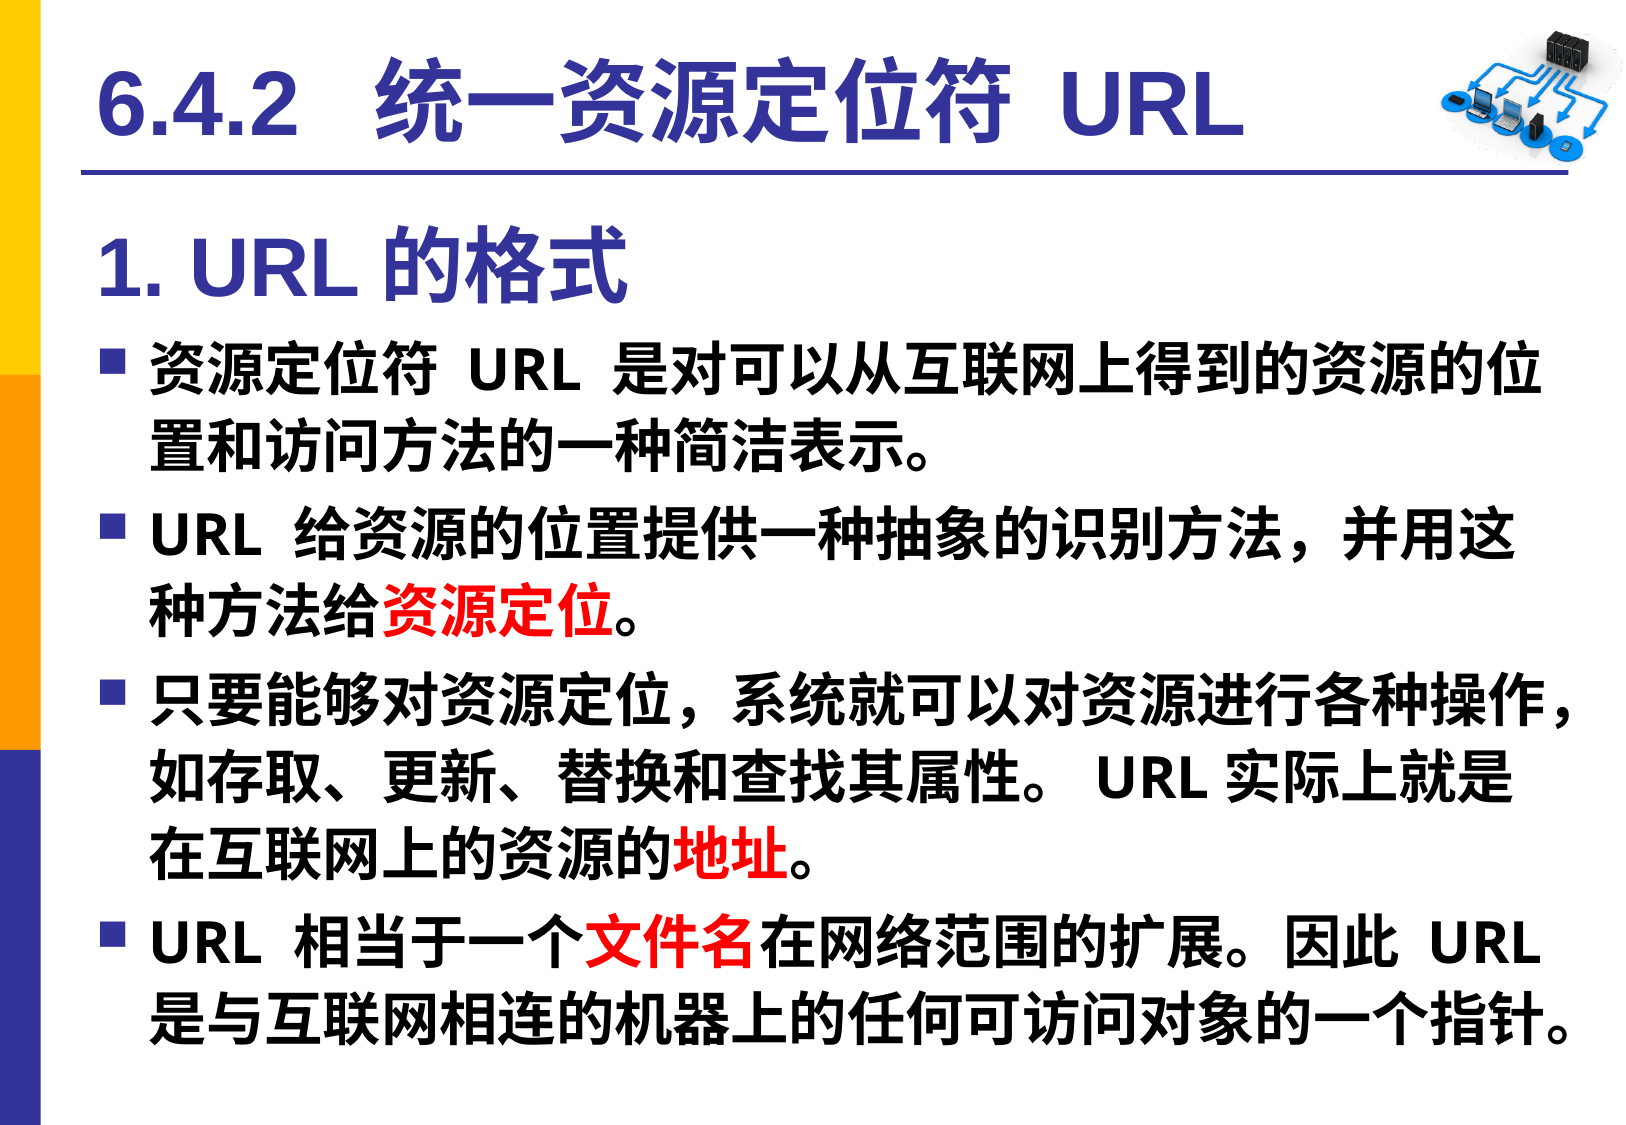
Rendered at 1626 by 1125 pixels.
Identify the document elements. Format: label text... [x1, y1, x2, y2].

list 1. URL的格式 资源定位符 URL 是对可以从互联网上得到的资源的位置和访问方法的一种简洁表示。 URL 给资源的位置提供一种抽象的识别方法，并用这种方法给资源定位。 只要能够对资源定位，系统就可以对资源进行各种操作，如存取、更新、替换和查找其属性。URL实际上就是在互联网上的资源的地址。 URL 相当于一个文件名在网络范围的扩展。因此 URL 是与互联网相连的机器上的任何可访问对象的一个指针。 [81, 196, 1569, 1094]
title 6.4.2 统一资源定位符 URL [81, 30, 1569, 161]
picture [1438, 30, 1624, 165]
